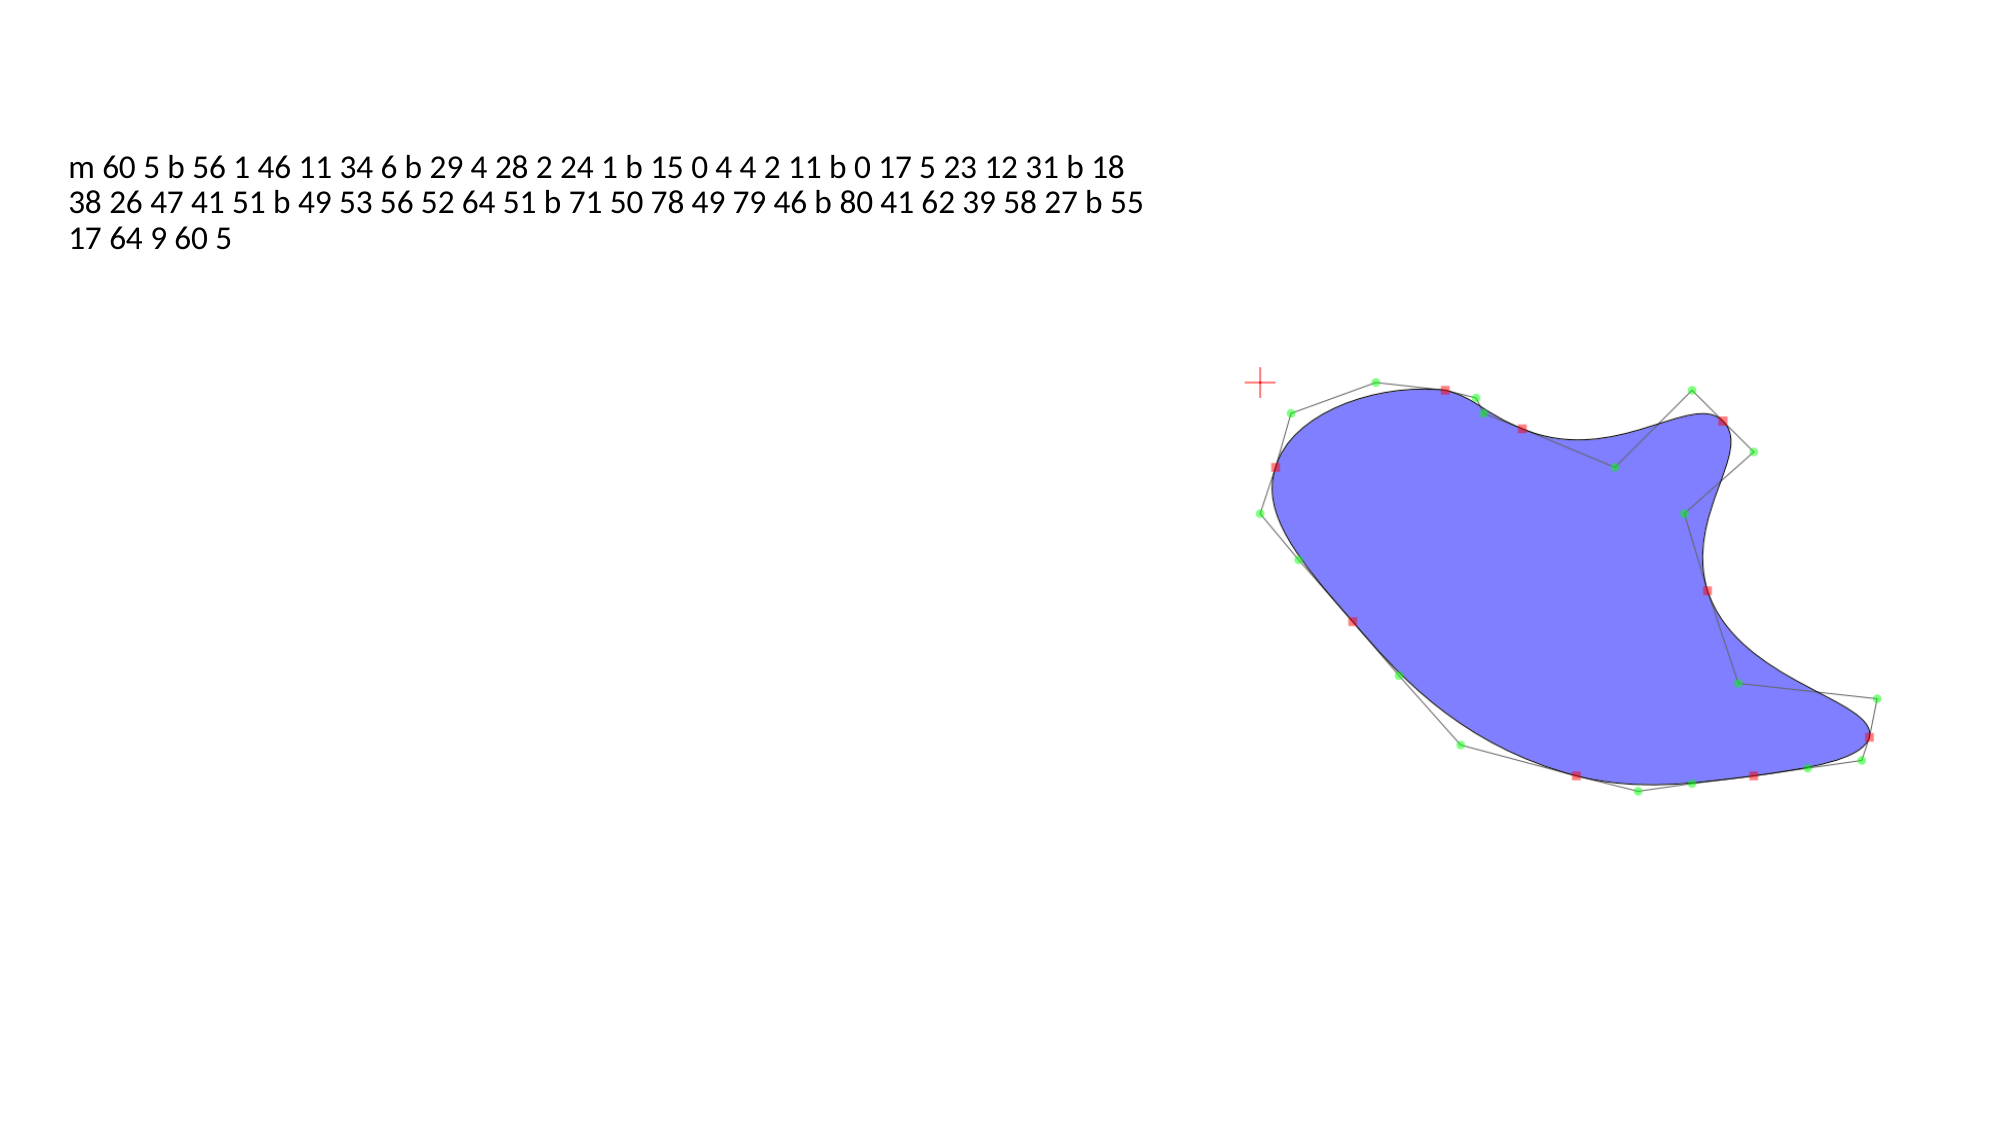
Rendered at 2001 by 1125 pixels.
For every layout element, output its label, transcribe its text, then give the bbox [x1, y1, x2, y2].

list m 60 5 b 56 1 46 11 34 6 b 29 4 28 2 24 1 b 15 0 4 4 2 11 b 0 17 5 23 12 31 b 18 38 26 47 41 51 b 49 53 56 52 64 51 b 71 50 78 49 79 46 b 80 41 62 39 58 27 b 55 17 64 9 60 5 [53, 141, 1180, 943]
picture [1217, 326, 1907, 834]
